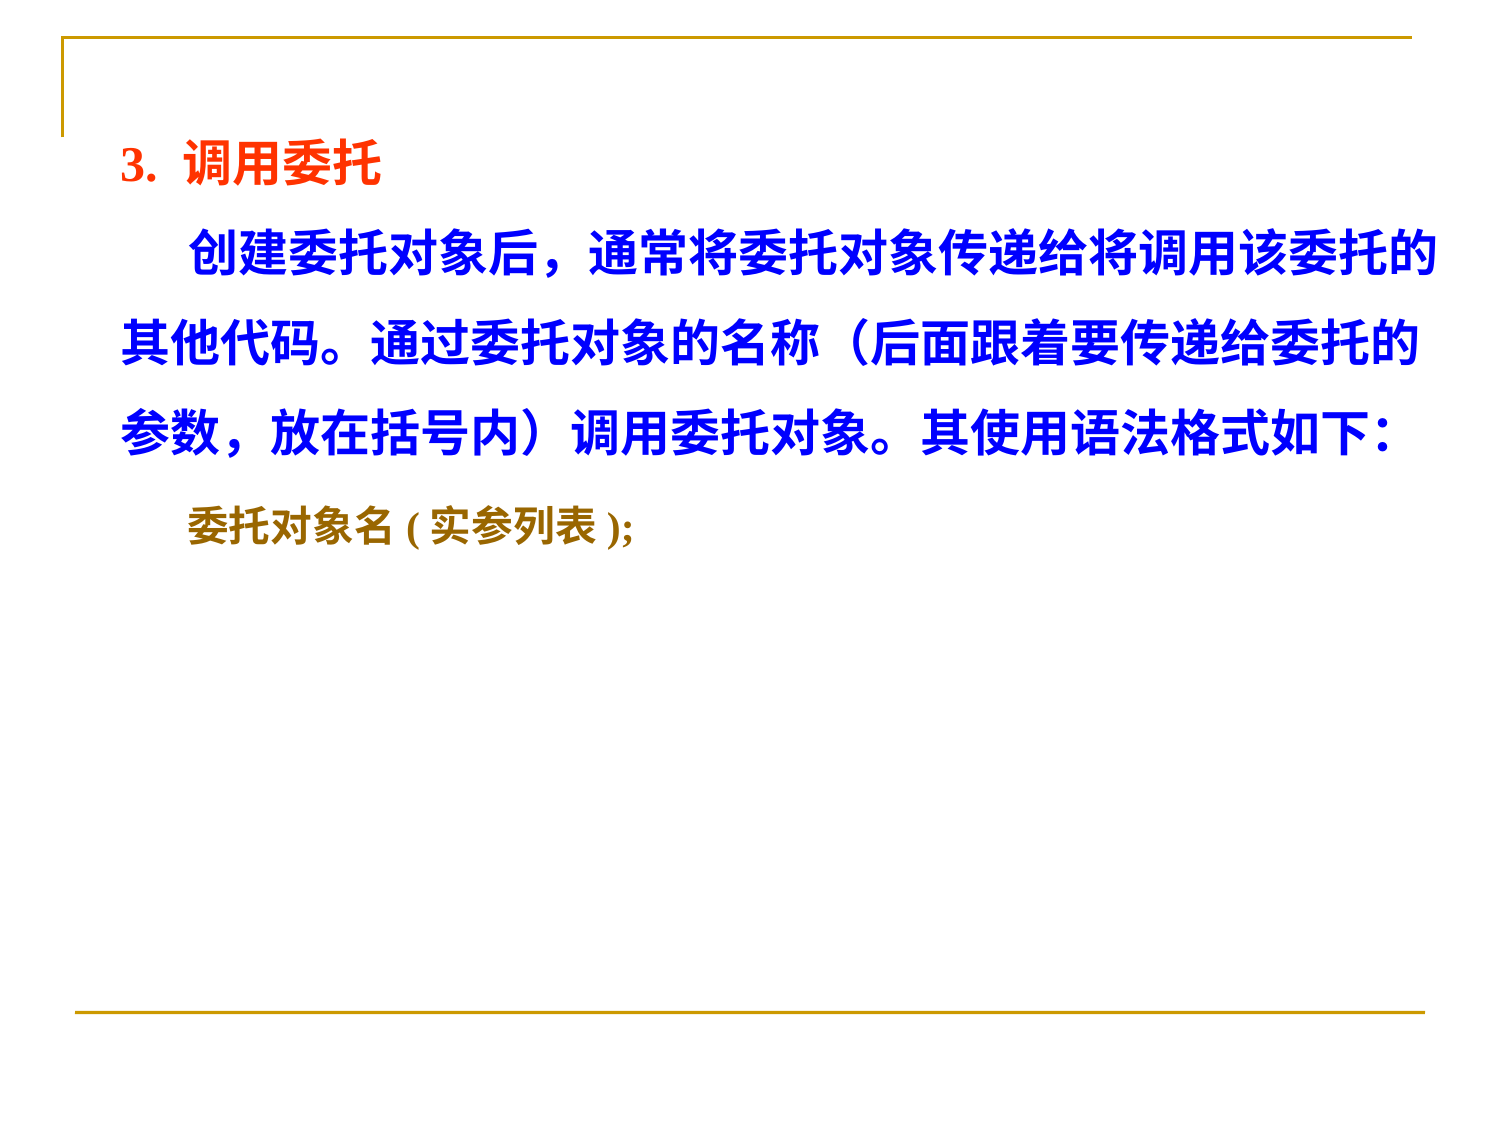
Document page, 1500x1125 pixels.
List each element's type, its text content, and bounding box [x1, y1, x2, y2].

text_box 3. 调用委托 创建委托对象后，通常将委托对象传递给将调用该委托的其他代码。通过委托对象的名称（后面跟着要传递给委托的参数，放在括号内）调用委托对象。其使用语法格式如下： 委托对象名(实参列表); [105, 93, 1459, 559]
